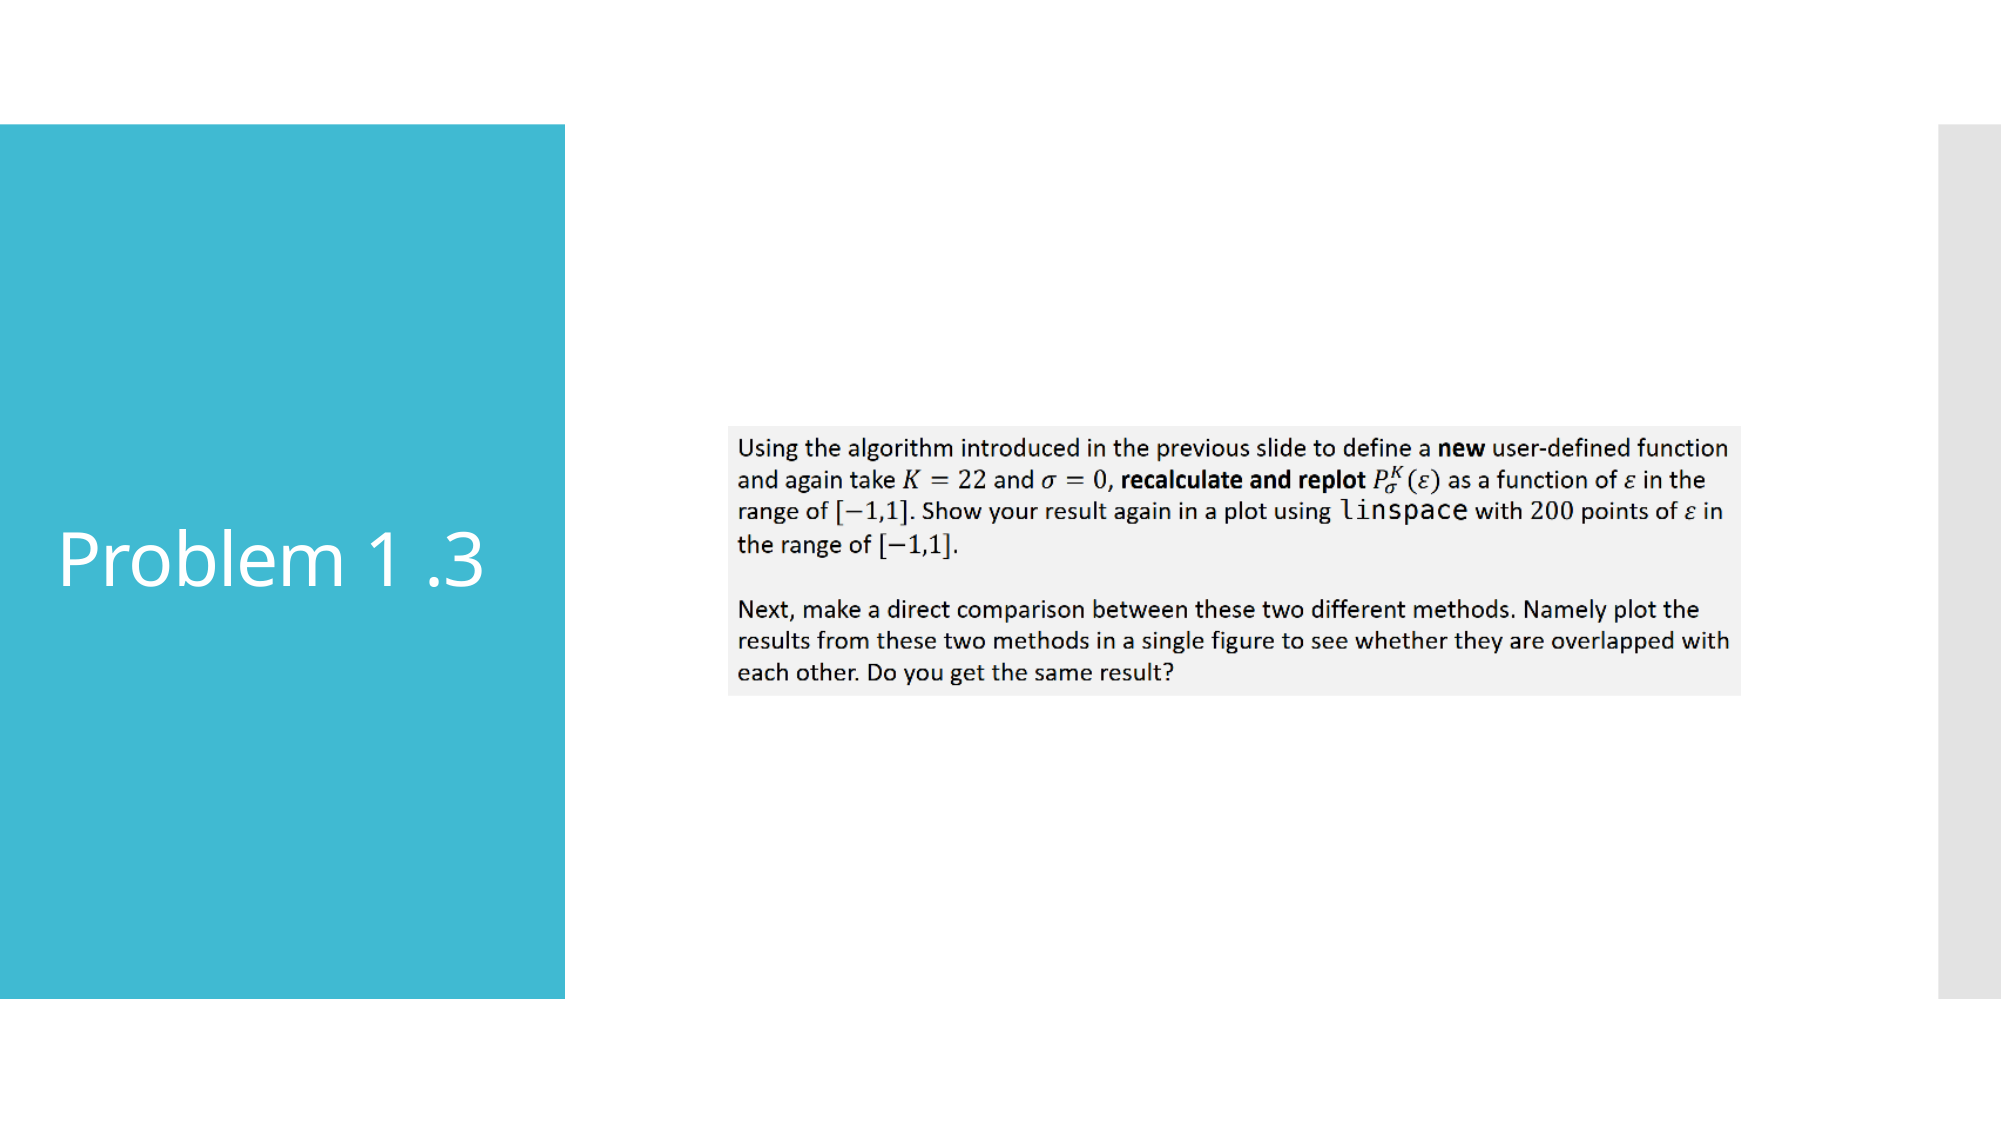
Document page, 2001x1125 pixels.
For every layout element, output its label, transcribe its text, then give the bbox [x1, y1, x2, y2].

title Problem 1 .3 [41, 184, 525, 940]
picture [728, 426, 1741, 697]
